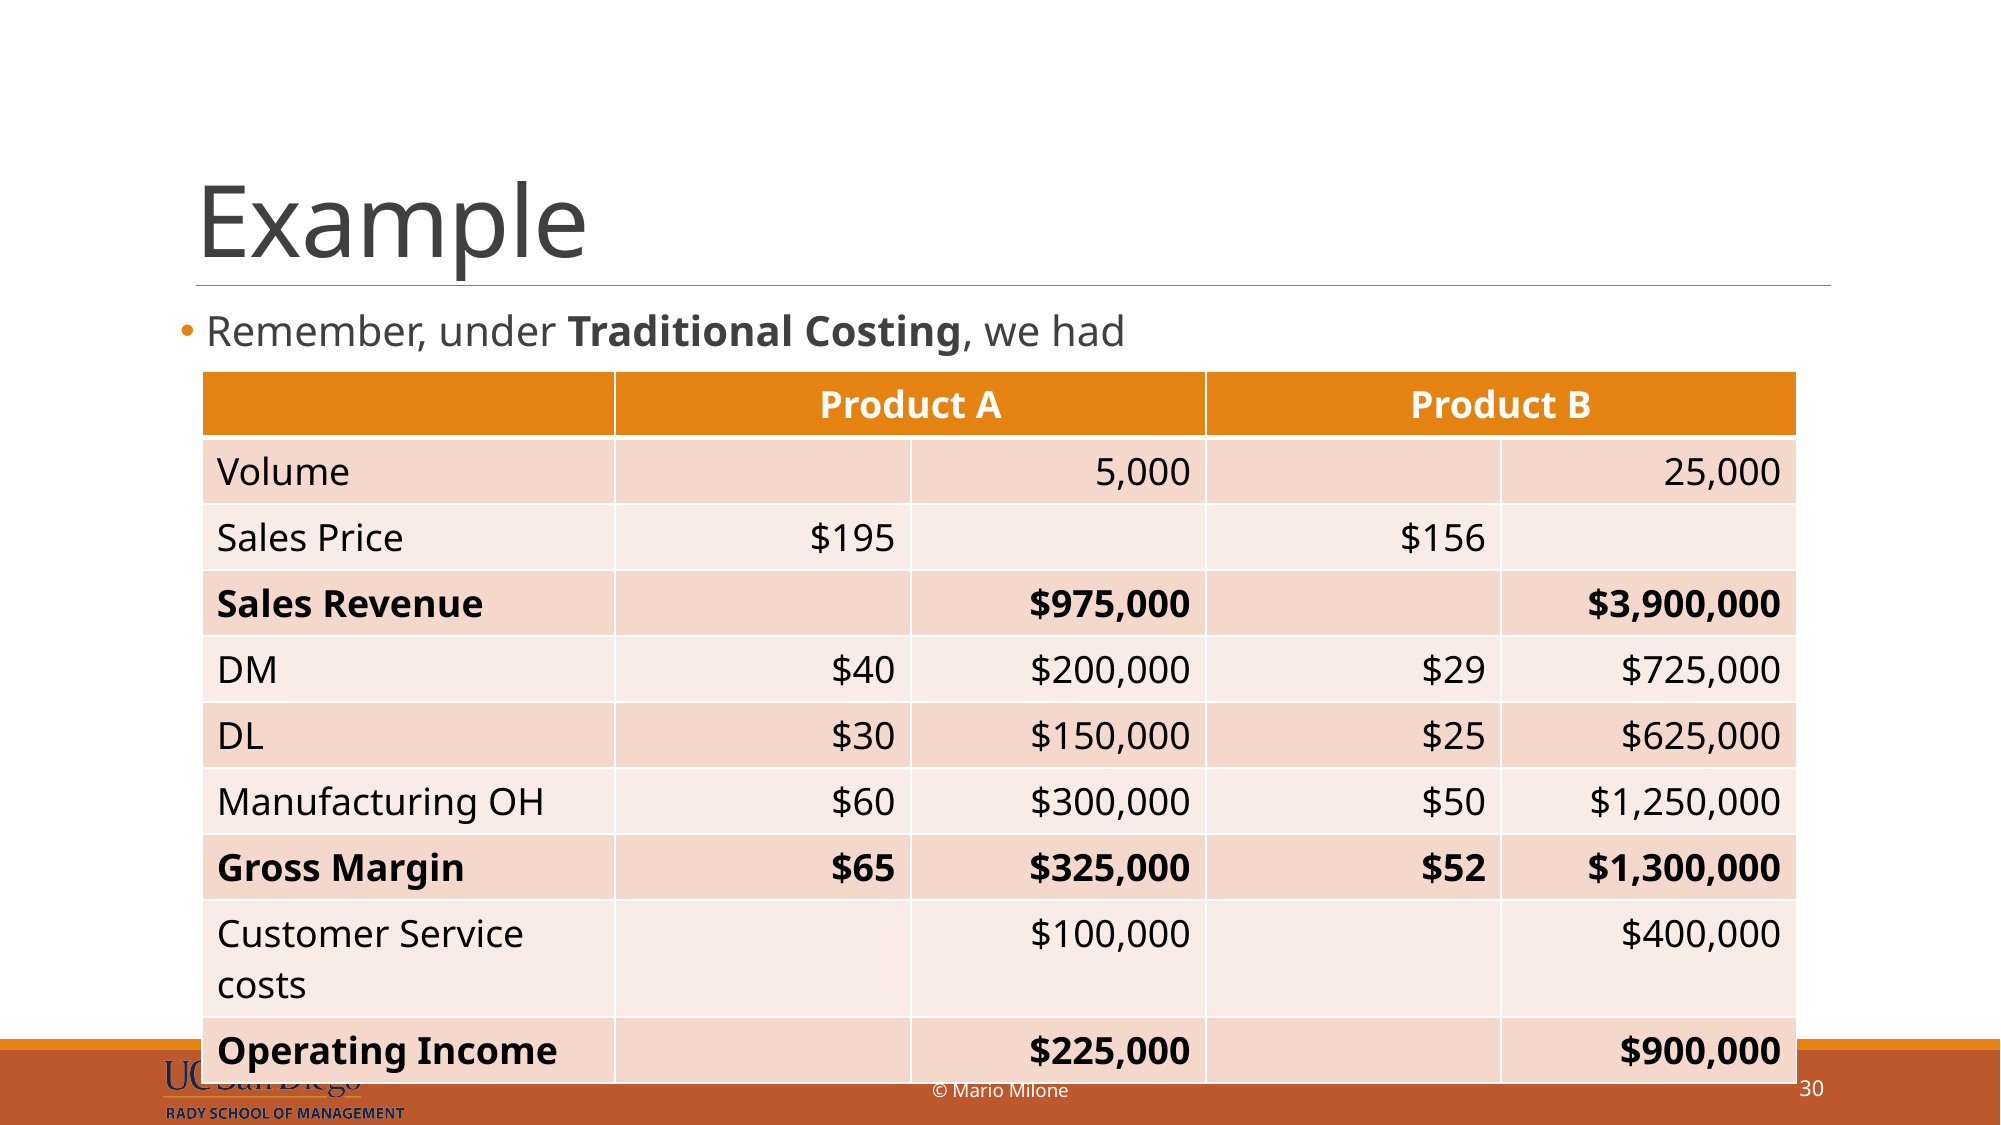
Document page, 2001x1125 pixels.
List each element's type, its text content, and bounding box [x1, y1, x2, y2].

table_cell [616, 571, 910, 635]
table_cell [616, 901, 910, 1016]
table_cell $900,000 [1502, 1018, 1796, 1082]
table_cell [1502, 505, 1796, 569]
table_cell Gross Margin [203, 835, 614, 899]
title Example [180, 47, 1830, 285]
table_header [203, 372, 614, 435]
table_cell $400,000 [1502, 901, 1796, 1016]
table_cell [1207, 571, 1500, 635]
table_cell $200,000 [912, 637, 1205, 701]
table_cell $3,900,000 [1502, 571, 1796, 635]
table_cell $975,000 [912, 571, 1205, 635]
table_cell $100,000 [912, 901, 1205, 1016]
table_cell [1207, 440, 1500, 503]
table_cell [616, 1018, 910, 1082]
table_cell Manufacturing OH [203, 769, 614, 833]
table_cell Sales Revenue [203, 571, 614, 635]
footer © Mario Milone [604, 1084, 1396, 1120]
table_cell [912, 505, 1205, 569]
table_cell $325,000 [912, 835, 1205, 899]
table_cell $65 [616, 835, 910, 899]
list Remember, under Traditional Costing, we had [180, 302, 1830, 963]
table_cell 5,000 [912, 440, 1205, 503]
table_cell Operating Income [203, 1018, 614, 1082]
table_cell $1,250,000 [1502, 769, 1796, 833]
table_cell [616, 440, 910, 503]
table_cell [1207, 1018, 1500, 1082]
table_cell Volume [203, 440, 614, 503]
table_cell $150,000 [912, 703, 1205, 767]
table_cell $1,300,000 [1502, 835, 1796, 899]
table_cell $30 [616, 703, 910, 767]
table_cell $225,000 [912, 1018, 1205, 1082]
table_cell 25,000 [1502, 440, 1796, 503]
table_cell $25 [1207, 703, 1500, 767]
table_cell $40 [616, 637, 910, 701]
table_cell Customer Service costs [203, 901, 614, 1016]
table_cell $60 [616, 769, 910, 833]
table_cell $156 [1207, 505, 1500, 569]
table_cell DL [203, 703, 614, 767]
table_cell [1207, 901, 1500, 1016]
table_cell Sales Price [203, 505, 614, 569]
table_cell $625,000 [1502, 703, 1796, 767]
picture [160, 1056, 407, 1123]
table_cell $52 [1207, 835, 1500, 899]
table_cell DM [203, 637, 614, 701]
table_cell $29 [1207, 637, 1500, 701]
slide_number 30 [1624, 1059, 1840, 1120]
table_header Product B [1207, 372, 1796, 435]
table_cell $50 [1207, 769, 1500, 833]
table_cell $725,000 [1502, 637, 1796, 701]
table_header Product A [616, 372, 1205, 435]
table_cell $195 [616, 505, 910, 569]
table_cell $300,000 [912, 769, 1205, 833]
